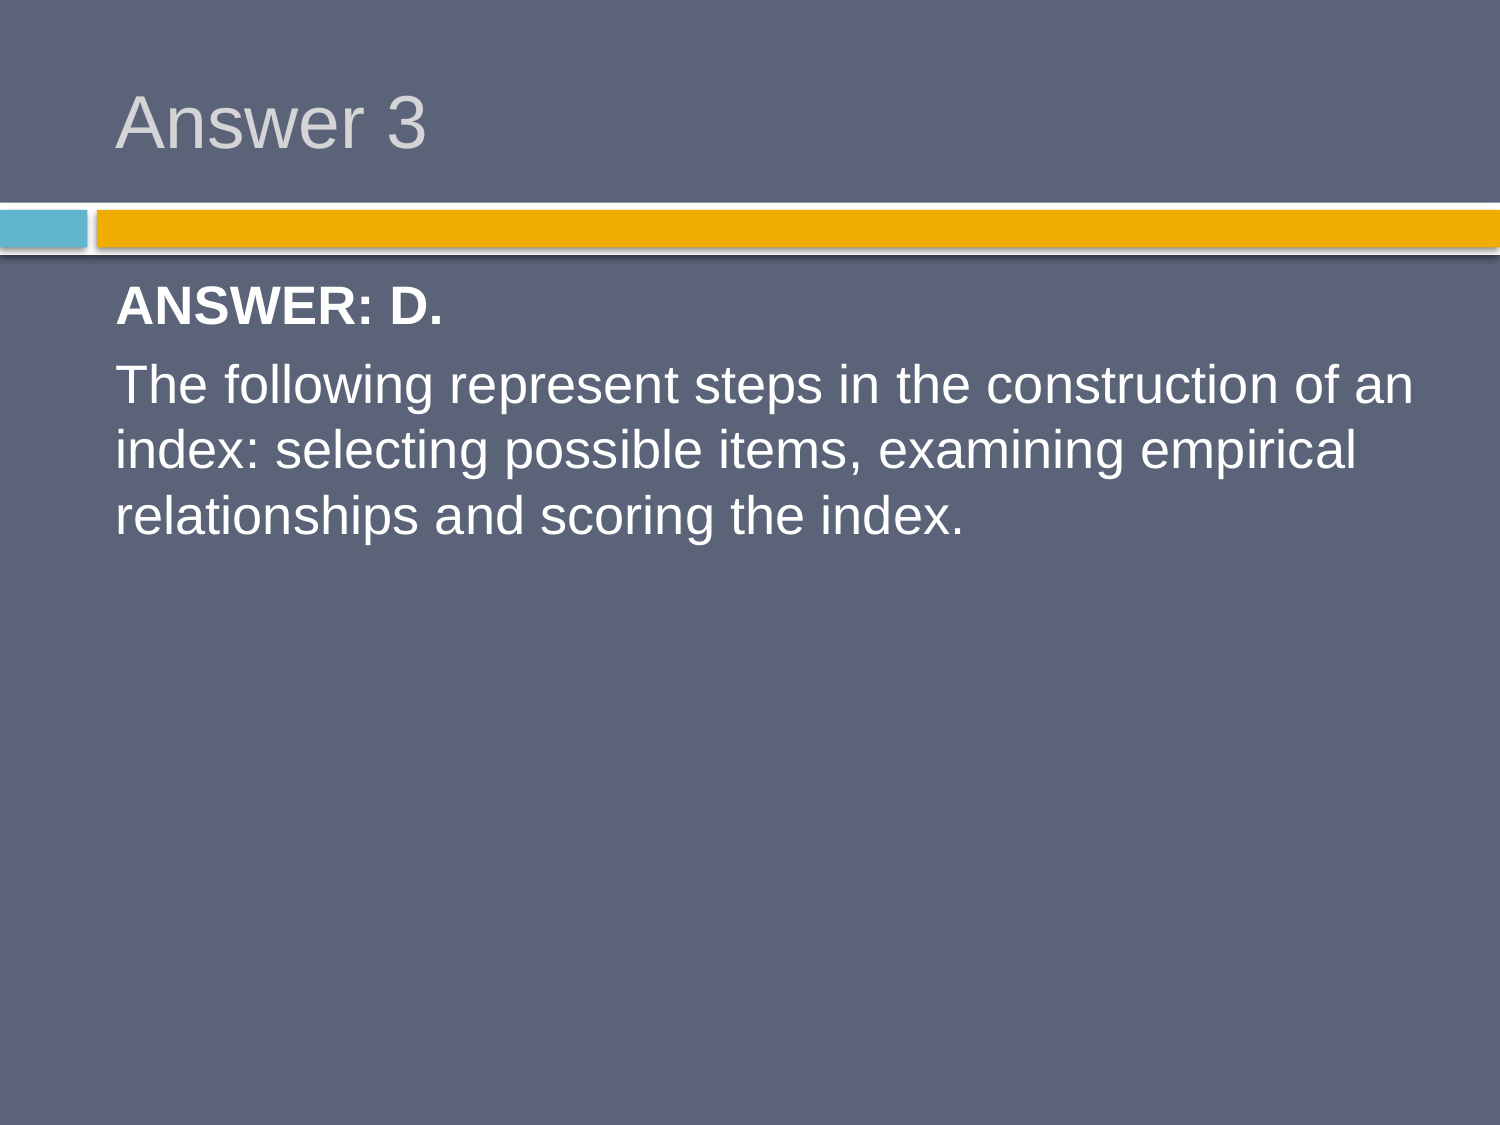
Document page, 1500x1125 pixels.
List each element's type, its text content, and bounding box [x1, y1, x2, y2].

list ANSWER: D. The following represent steps in the construction of an index: selecting possible items, examining empirical relationships and scoring the index. [100, 262, 1439, 1001]
title Answer 3 [100, 37, 1439, 201]
